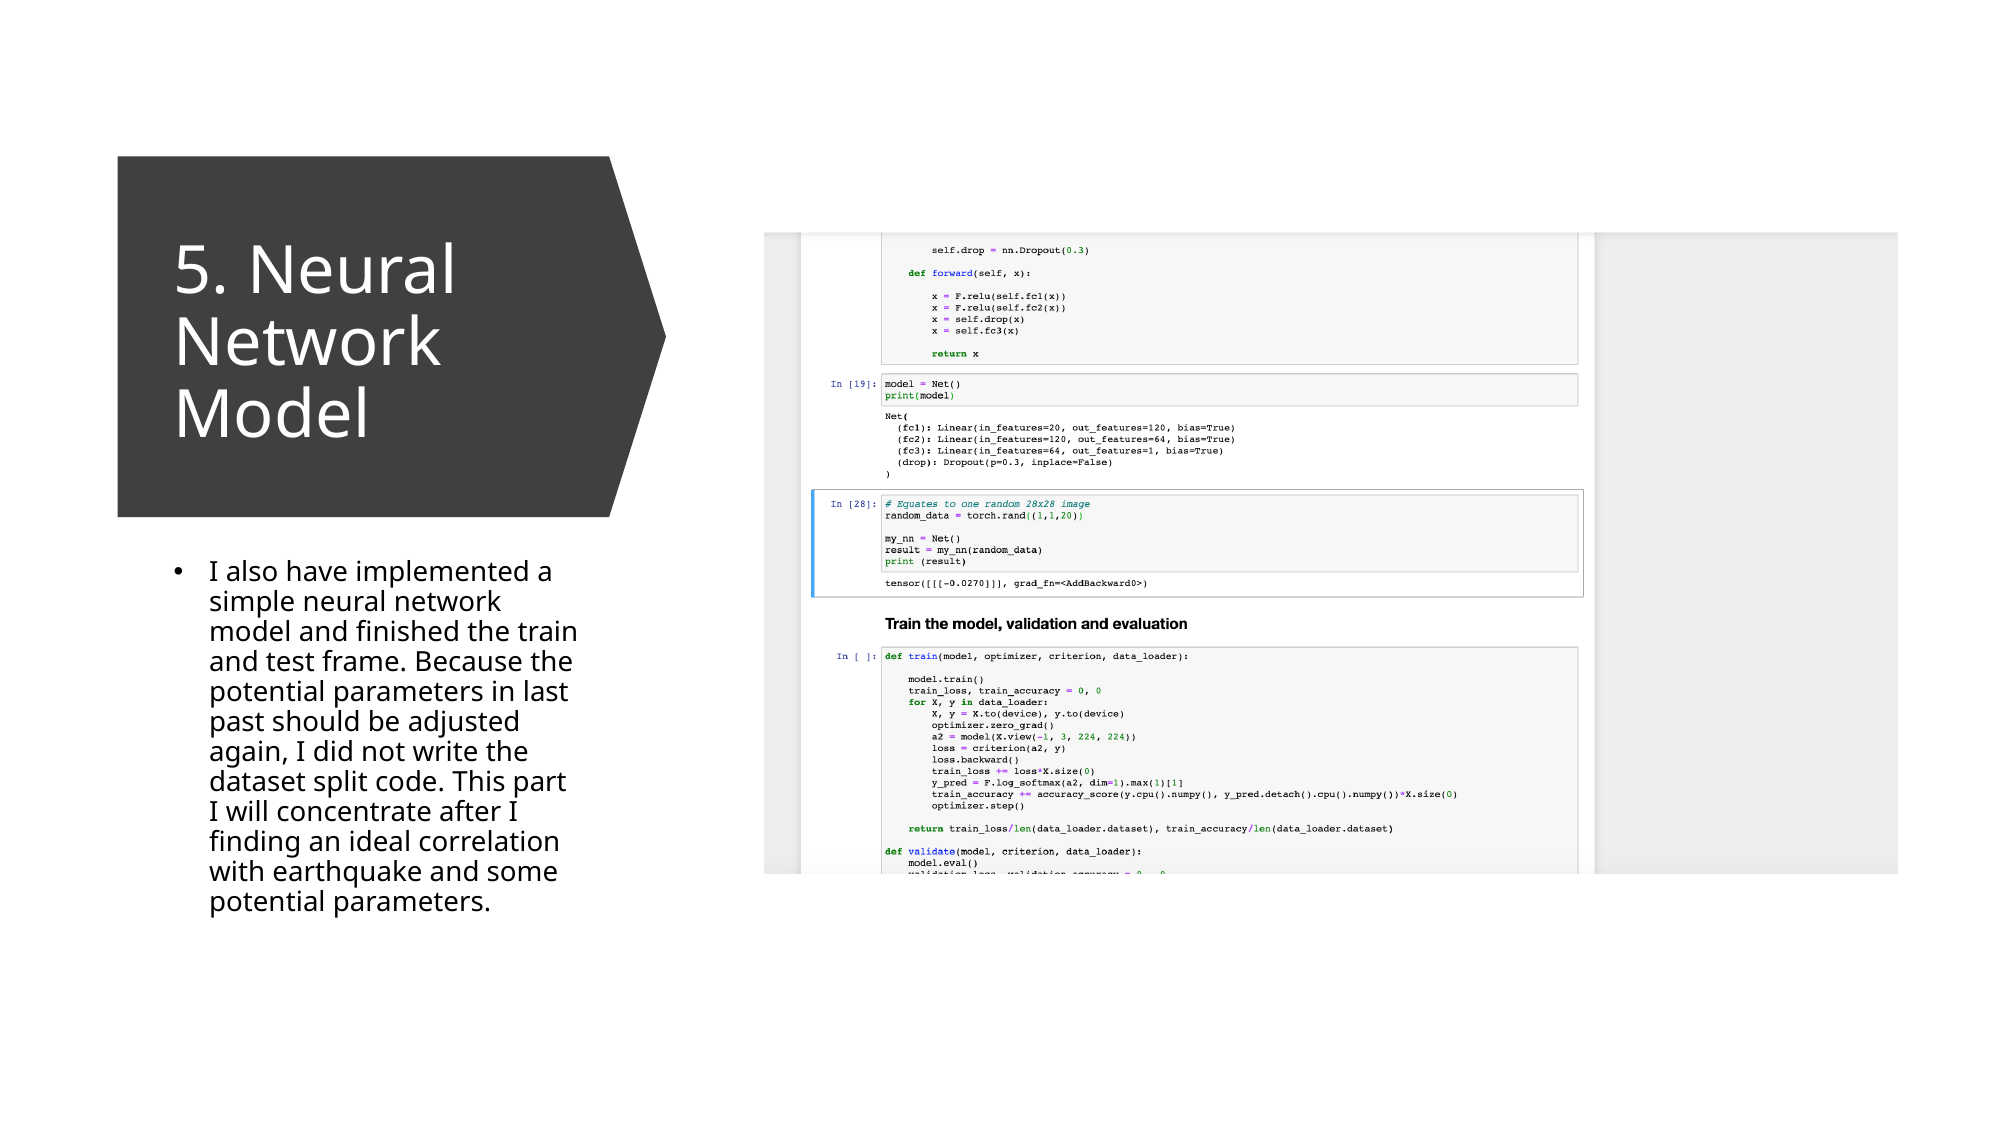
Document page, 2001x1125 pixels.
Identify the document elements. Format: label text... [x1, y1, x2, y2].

picture [764, 231, 1898, 874]
text_box [116, 155, 668, 519]
title 5. Neural Network Model [158, 197, 597, 490]
list I also have implemented a simple neural network model and finished the train and test frame. Because the potential parameters in last past should be adjusted again, I did not write the dataset split code. This part I will concentrate after I finding an ideal correlation with earthquake and some potential parameters. [158, 550, 597, 949]
